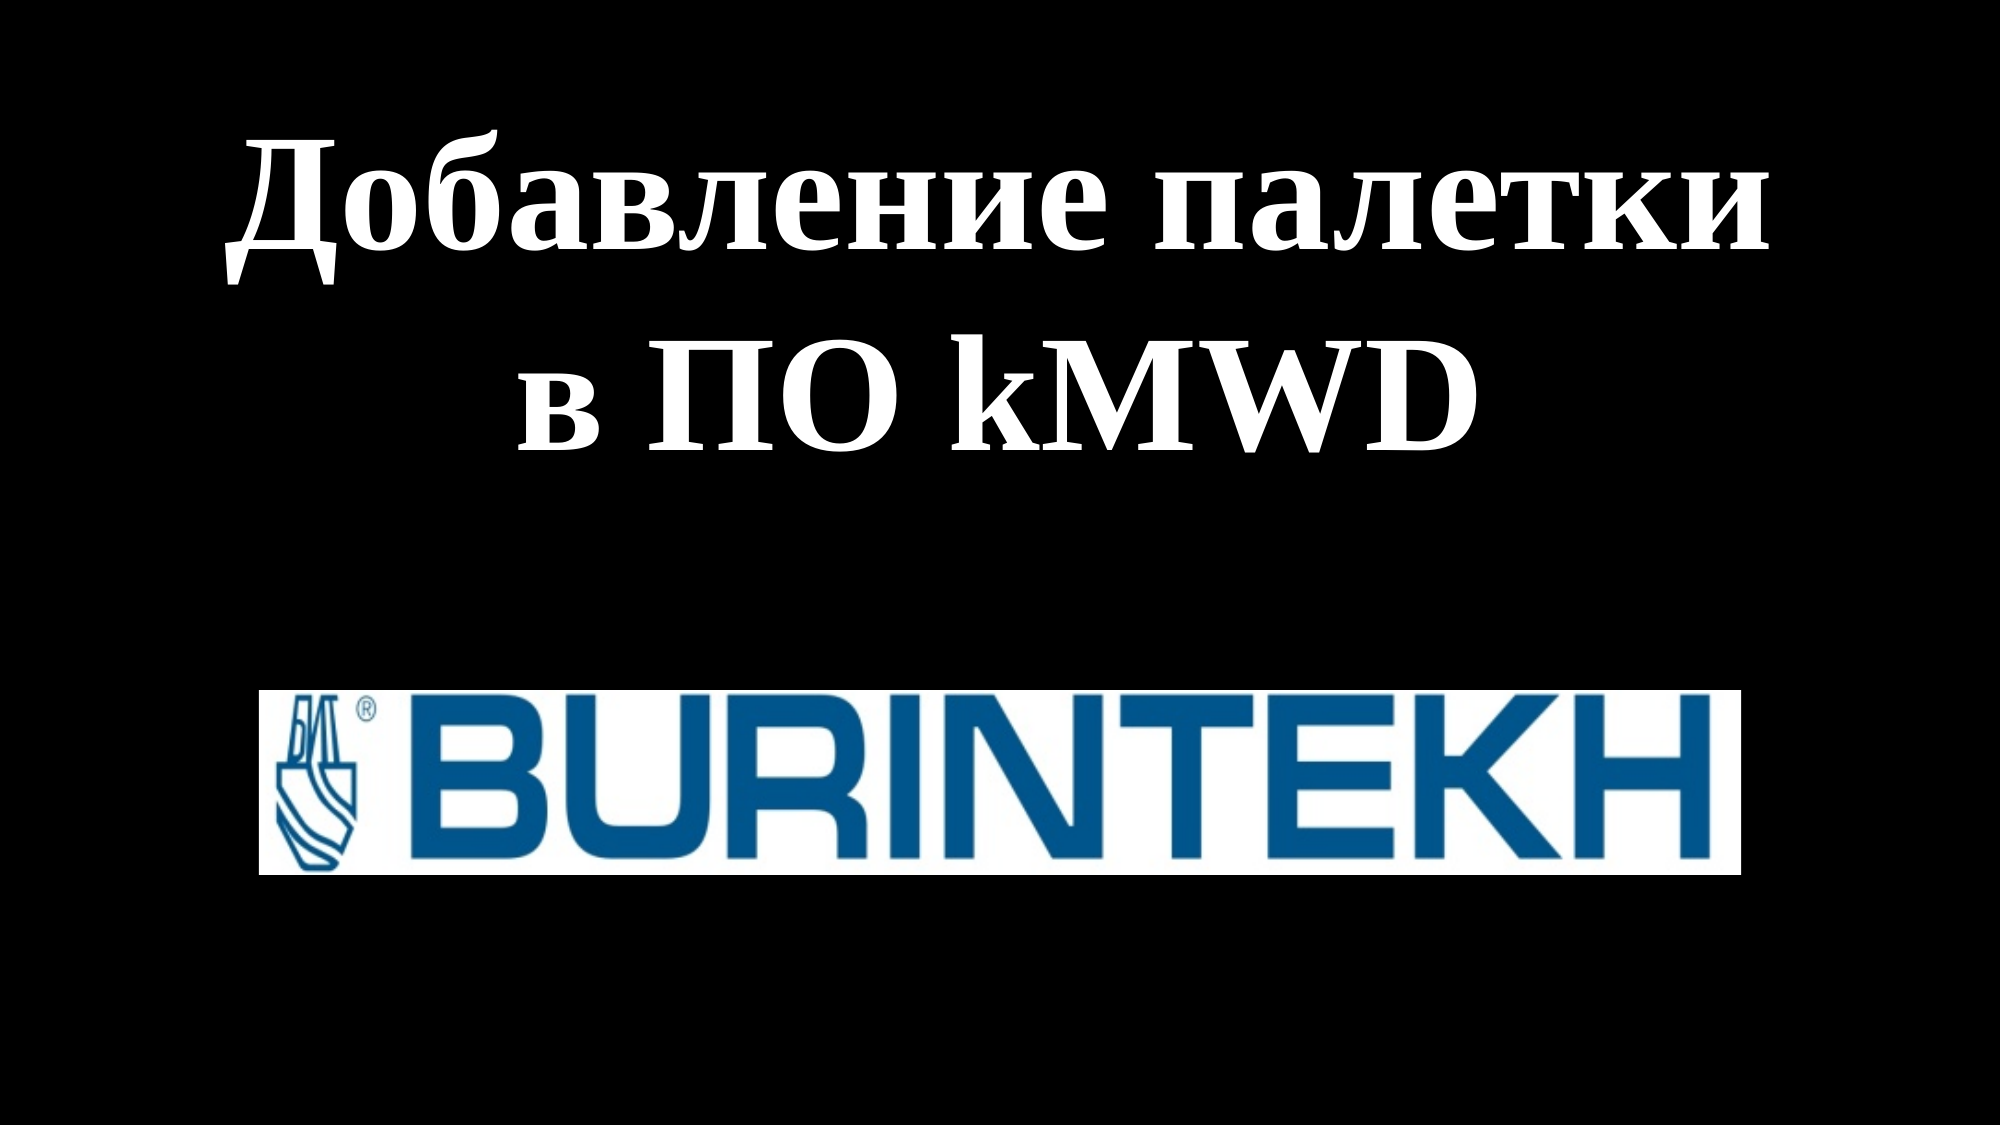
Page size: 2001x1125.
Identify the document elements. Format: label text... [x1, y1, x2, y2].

text_box Добавление палетки в ПО kMWD [137, 98, 1863, 614]
picture [258, 690, 1742, 875]
